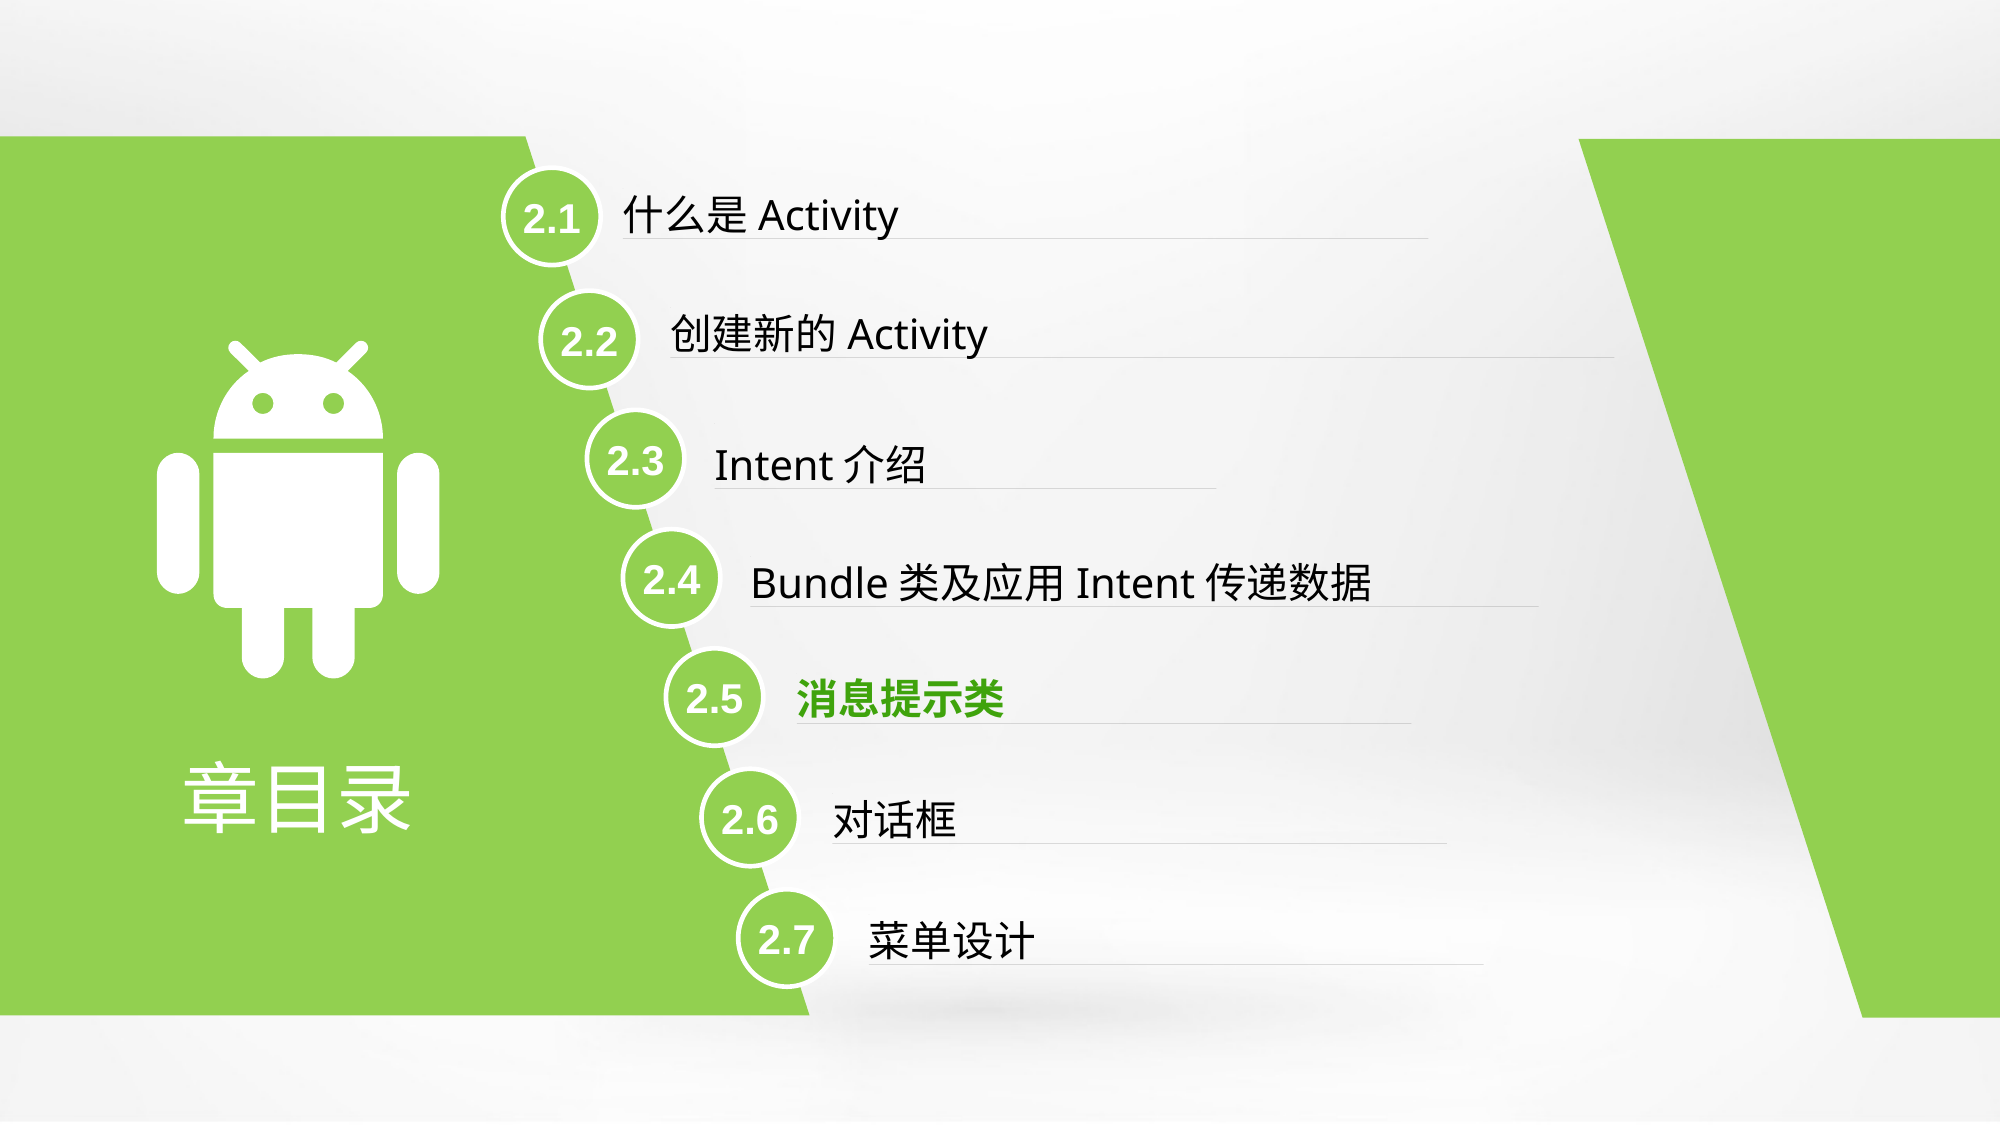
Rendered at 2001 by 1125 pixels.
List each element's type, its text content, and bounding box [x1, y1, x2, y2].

text_box 2.6 [700, 767, 800, 868]
text_box [213, 340, 383, 439]
text_box 2.1 [502, 166, 602, 267]
text_box [0, 136, 810, 1016]
text_box [1578, 138, 2000, 1018]
text_box 2.4 [621, 528, 722, 628]
picture [0, 0, 2000, 1125]
text_box 2.3 [585, 408, 686, 509]
text_box [213, 452, 383, 679]
text_box 2.7 [737, 888, 837, 988]
text_box 2.2 [539, 289, 640, 390]
text_box [156, 452, 200, 594]
text_box 章目录 [61, 732, 535, 860]
text_box 2.5 [664, 647, 765, 747]
text_box [397, 452, 440, 594]
